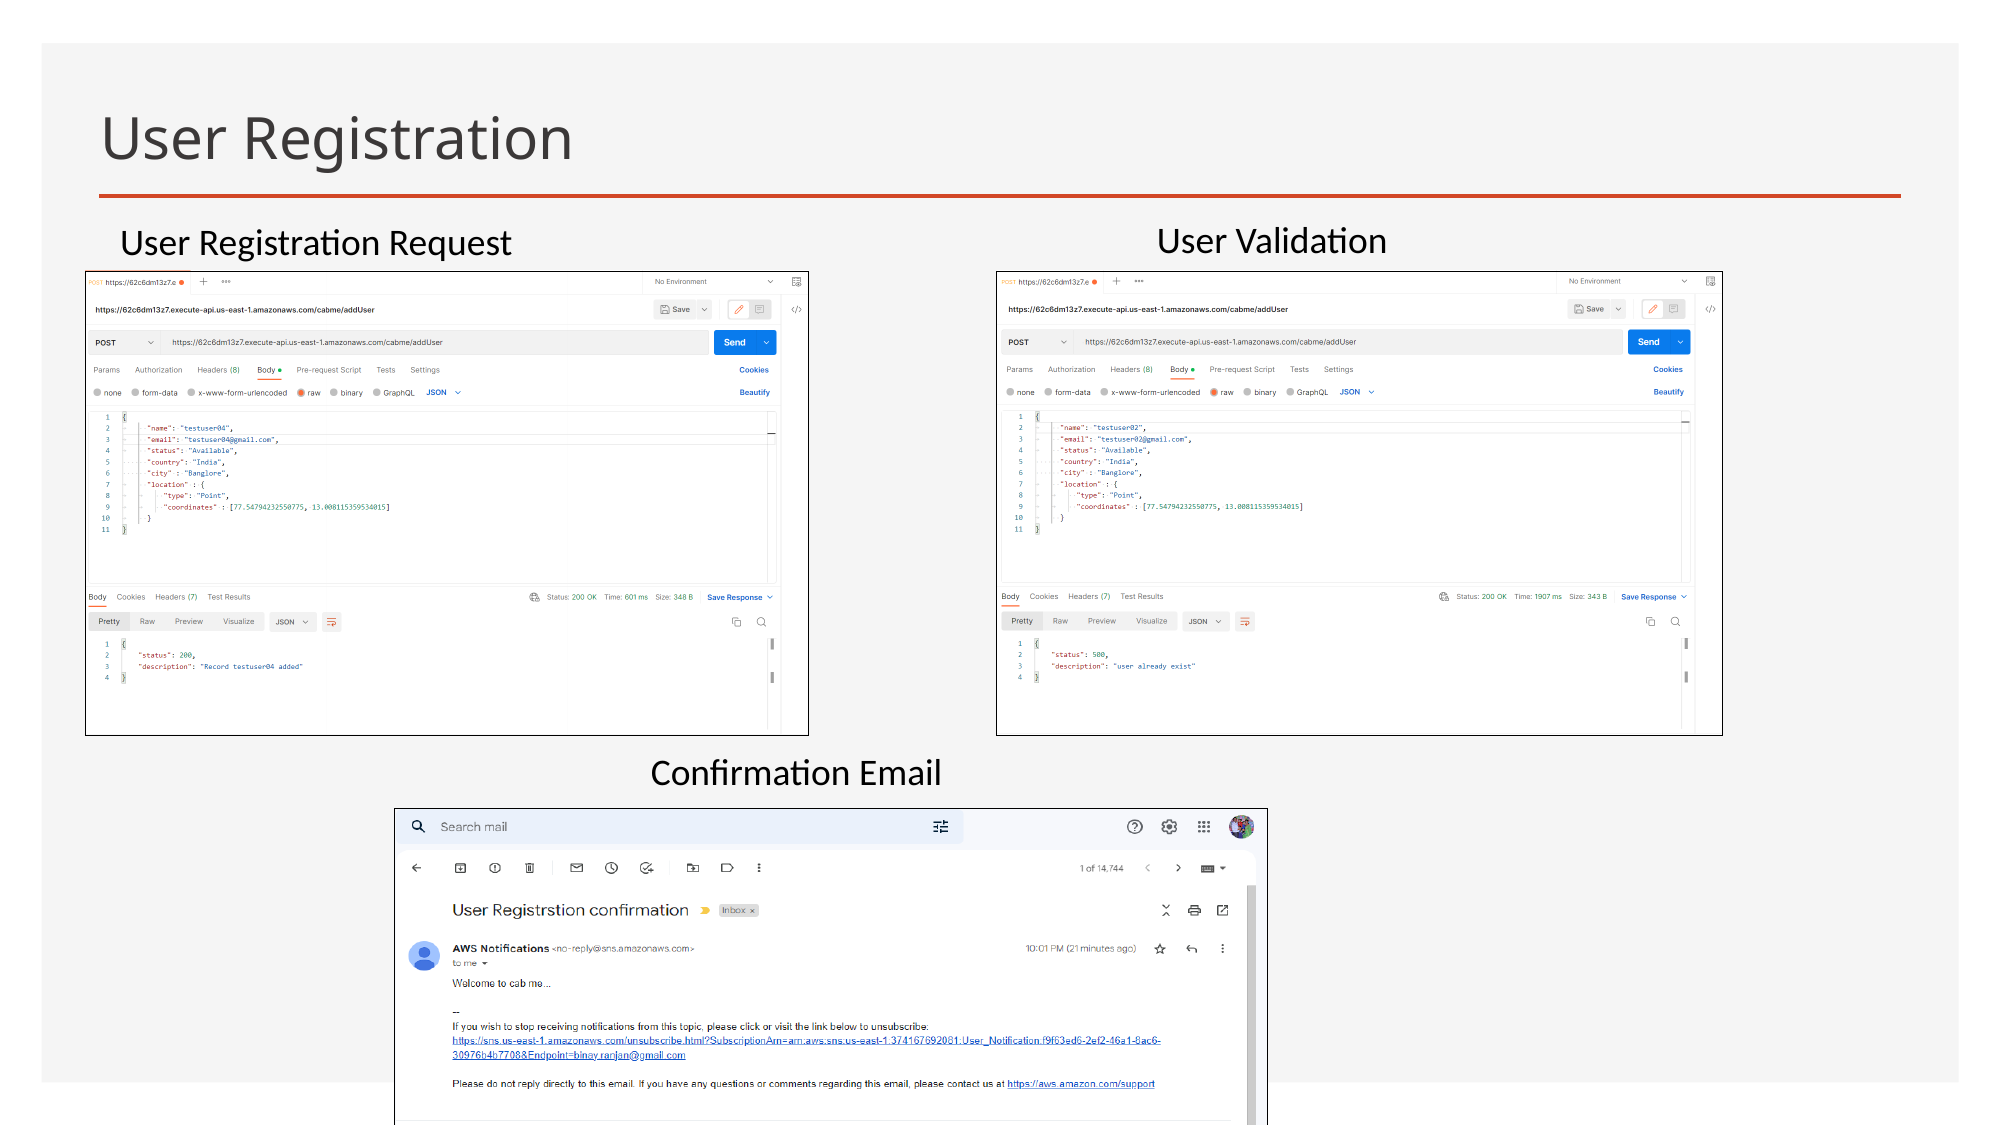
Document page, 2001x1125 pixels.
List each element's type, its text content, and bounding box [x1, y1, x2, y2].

picture [996, 270, 1723, 736]
text_box User Validation [1142, 208, 1649, 269]
text_box Confirmation Email [636, 740, 1143, 801]
picture [85, 270, 809, 736]
text_box User Registration Request [105, 210, 831, 271]
title User Registration [85, 73, 1214, 179]
picture [394, 808, 1268, 1125]
